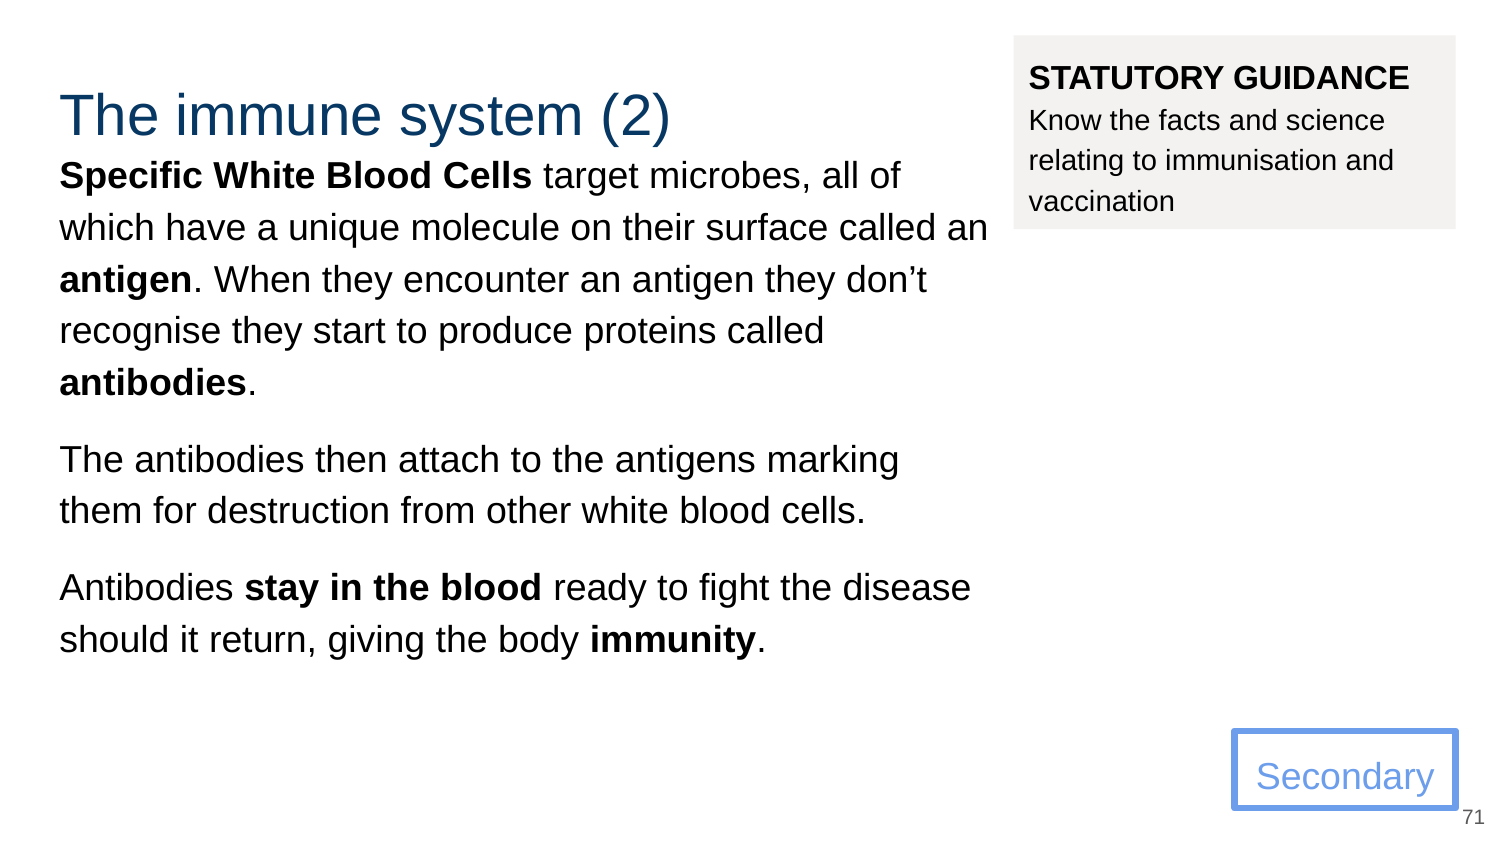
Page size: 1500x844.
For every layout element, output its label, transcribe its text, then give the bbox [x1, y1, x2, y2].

list STATUTORY GUIDANCE Know the facts and science relating to immunisation and vaccination [1013, 35, 1456, 230]
text_box Secondary [1234, 730, 1456, 809]
slide_number ‹#› [1441, 788, 1500, 844]
list Specific White Blood Cells target microbes, all of which have a unique molecule on their surface called an antigen. When they encounter an antigen they don’t recognise they start to produce proteins called antibodies. The antibodies then attach to the antigens marking them for destruction from other white blood cells. Antibodies stay in the blood ready to fight the disease should it return, giving the body immunity. [44, 129, 1007, 731]
title The immune system (2) [44, 35, 1007, 129]
